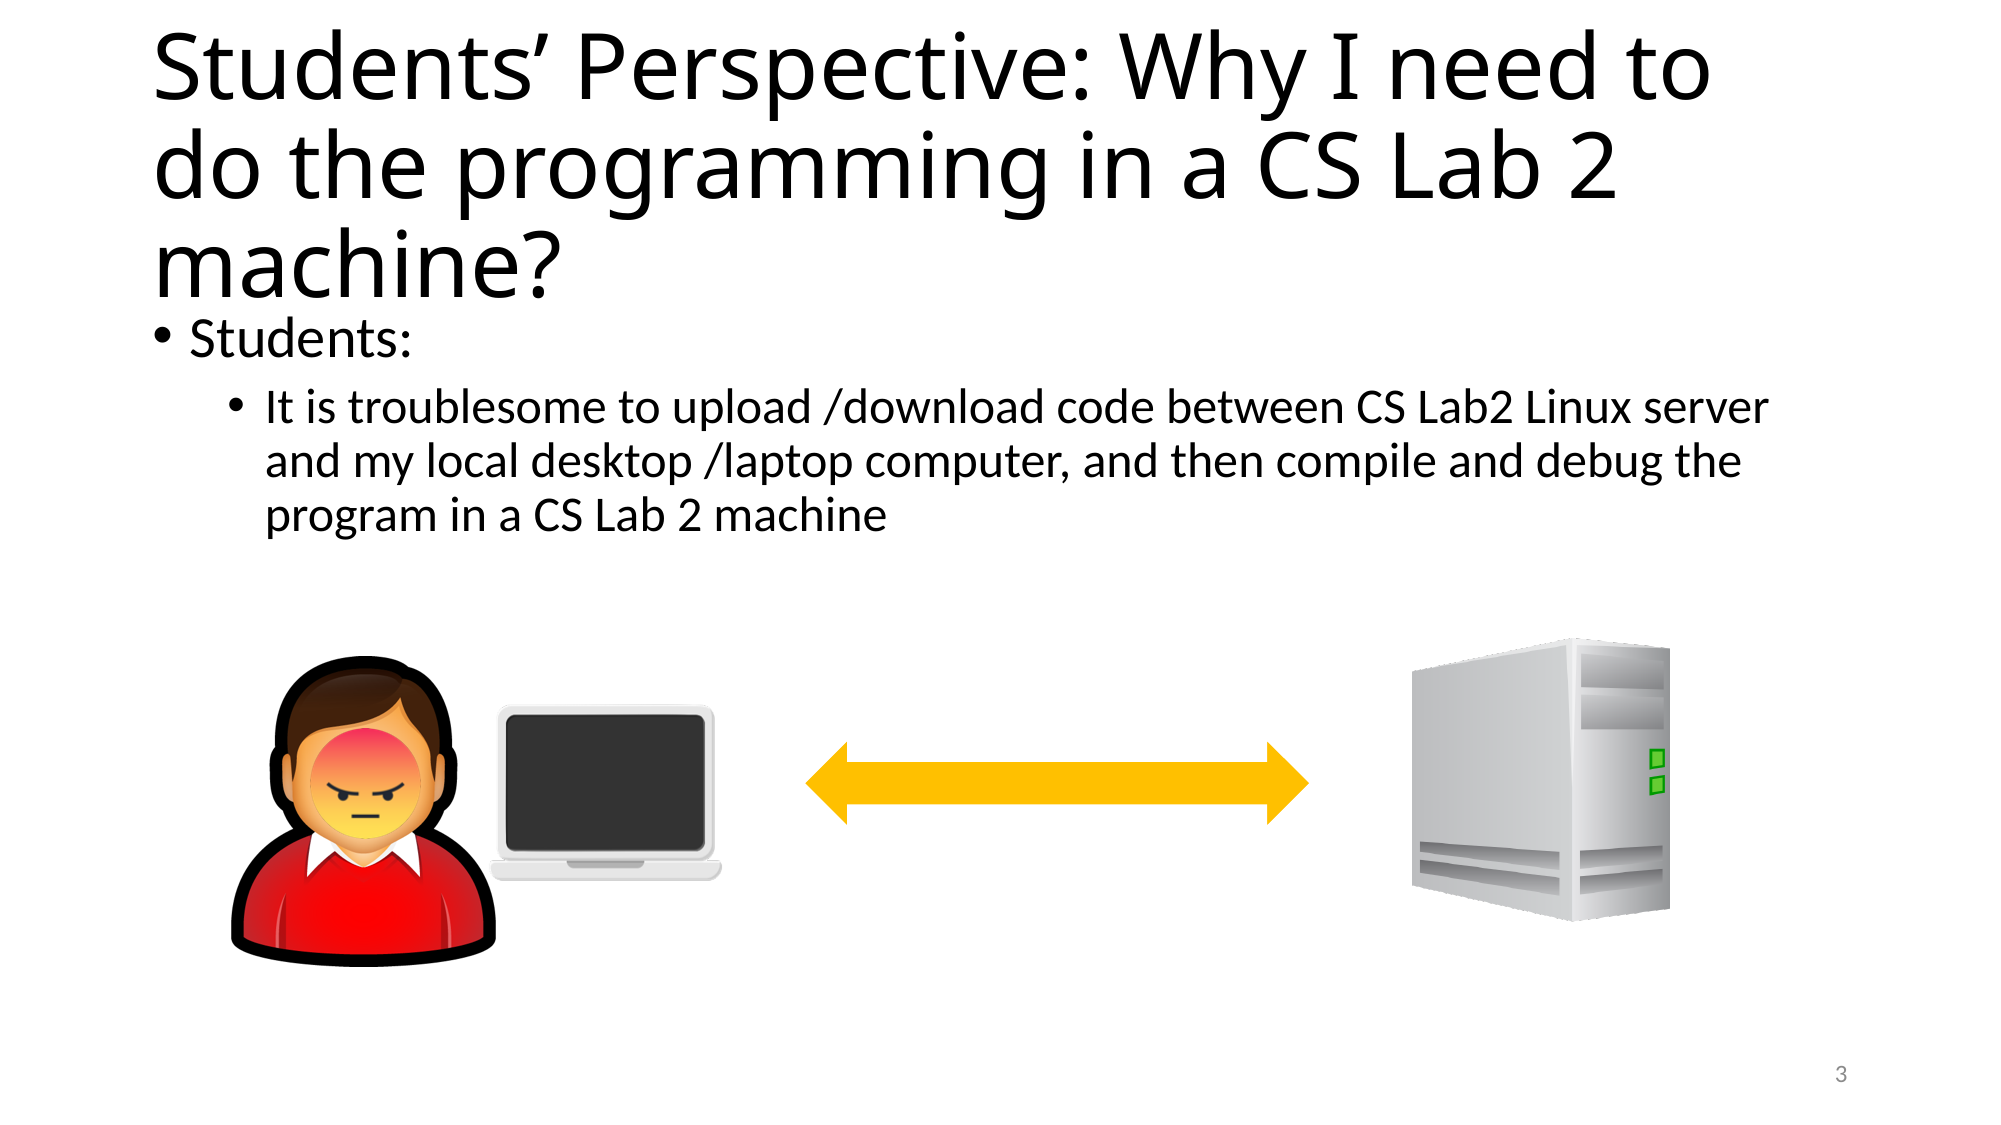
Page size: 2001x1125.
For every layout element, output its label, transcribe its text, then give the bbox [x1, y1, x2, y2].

text_box [800, 733, 1314, 833]
picture [1412, 637, 1670, 922]
title Students’ Perspective: Why I need to do the programming in a CS Lab 2 machine? [137, 59, 1863, 278]
slide_number 3 [1412, 1042, 1863, 1103]
list Students: It is troublesome to upload /download code between CS Lab2 Linux server and my local desktop /laptop computer, and then compile and debug the program in a CS Lab 2 machine [137, 299, 1863, 1014]
picture [208, 627, 761, 967]
